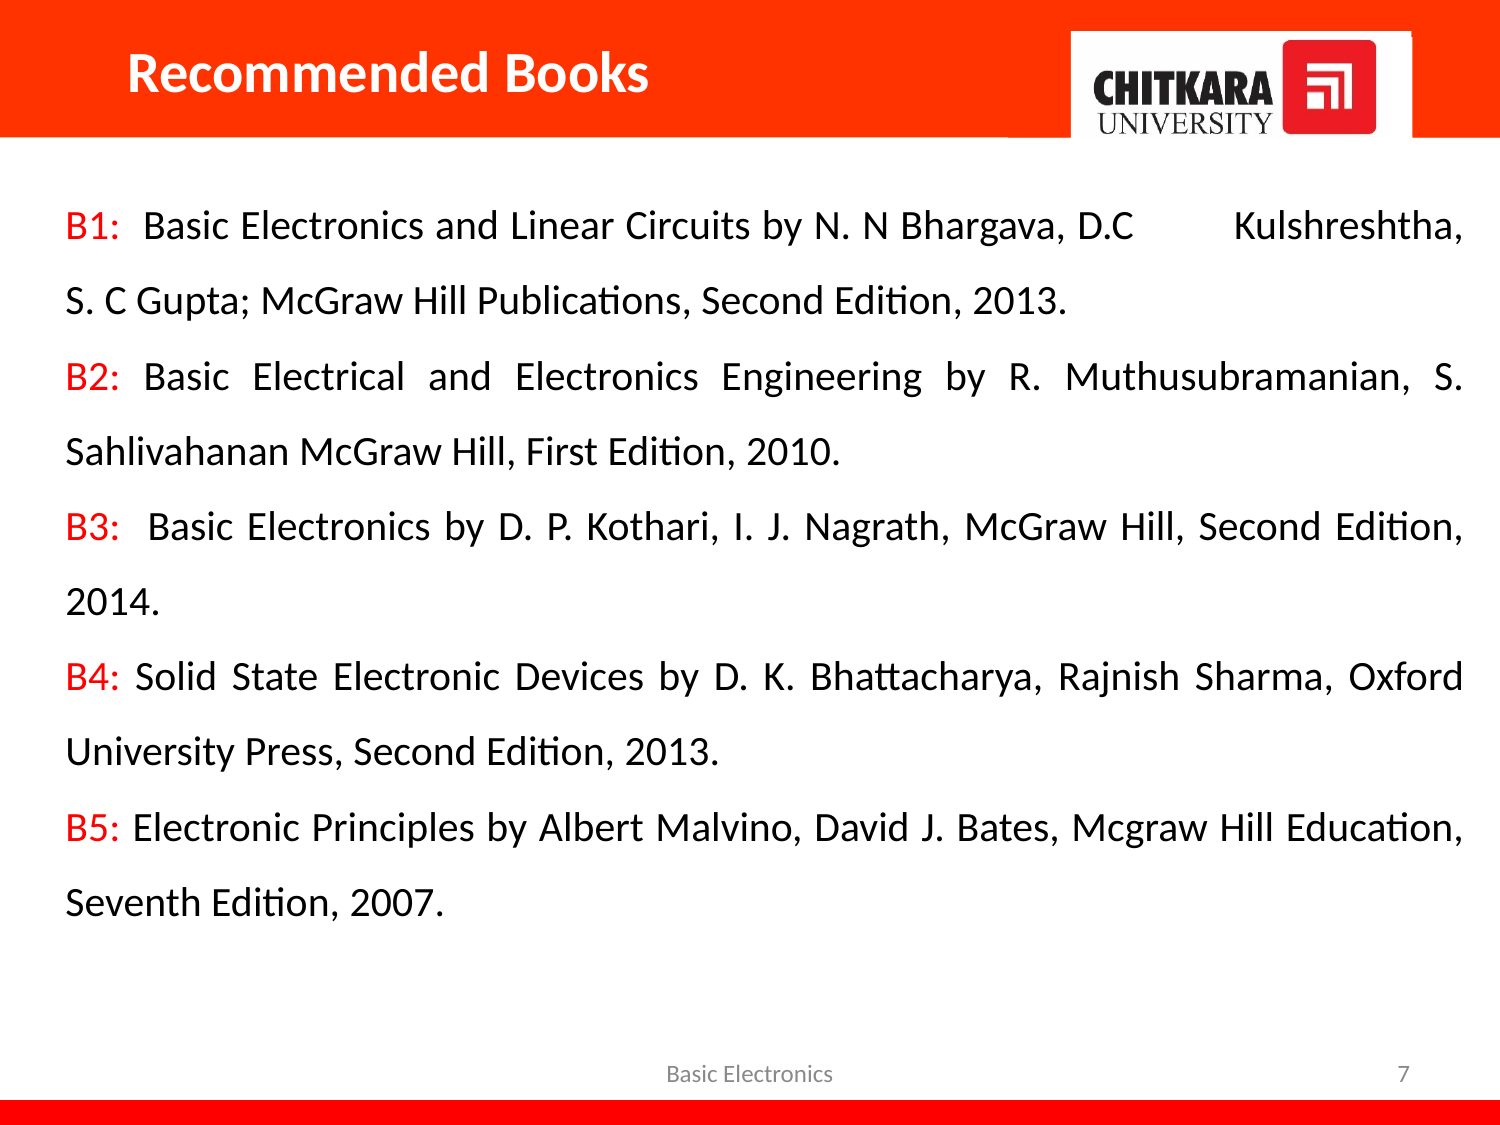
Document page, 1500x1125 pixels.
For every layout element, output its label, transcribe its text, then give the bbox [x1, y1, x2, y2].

picture [1074, 37, 1391, 138]
list B1: Basic Electronics and Linear Circuits by N. N Bhargava, D.C Kulshreshtha, S. C Gupta; McGraw Hill Publications, Second Edition, 2013. B2: Basic Electrical and Electronics Engineering by R. Muthusubramanian, S. Sahlivahanan McGraw Hill, First Edition, 2010. B3: Basic Electronics by D. P. Kothari, I. J. Nagrath, McGraw Hill, Second Edition, 2014. B4: Solid State Electronic Devices by D. K. Bhattacharya, Rajnish Sharma, Oxford University Press, Second Edition, 2013. B5: Electronic Principles by Albert Malvino, David J. Bates, Mcgraw Hill Education, Seventh Edition, 2007. [0, 165, 1481, 829]
slide_number 7 [1074, 1042, 1425, 1103]
title Recommended Books [112, 0, 1063, 138]
footer Basic Electronics [512, 1042, 988, 1103]
